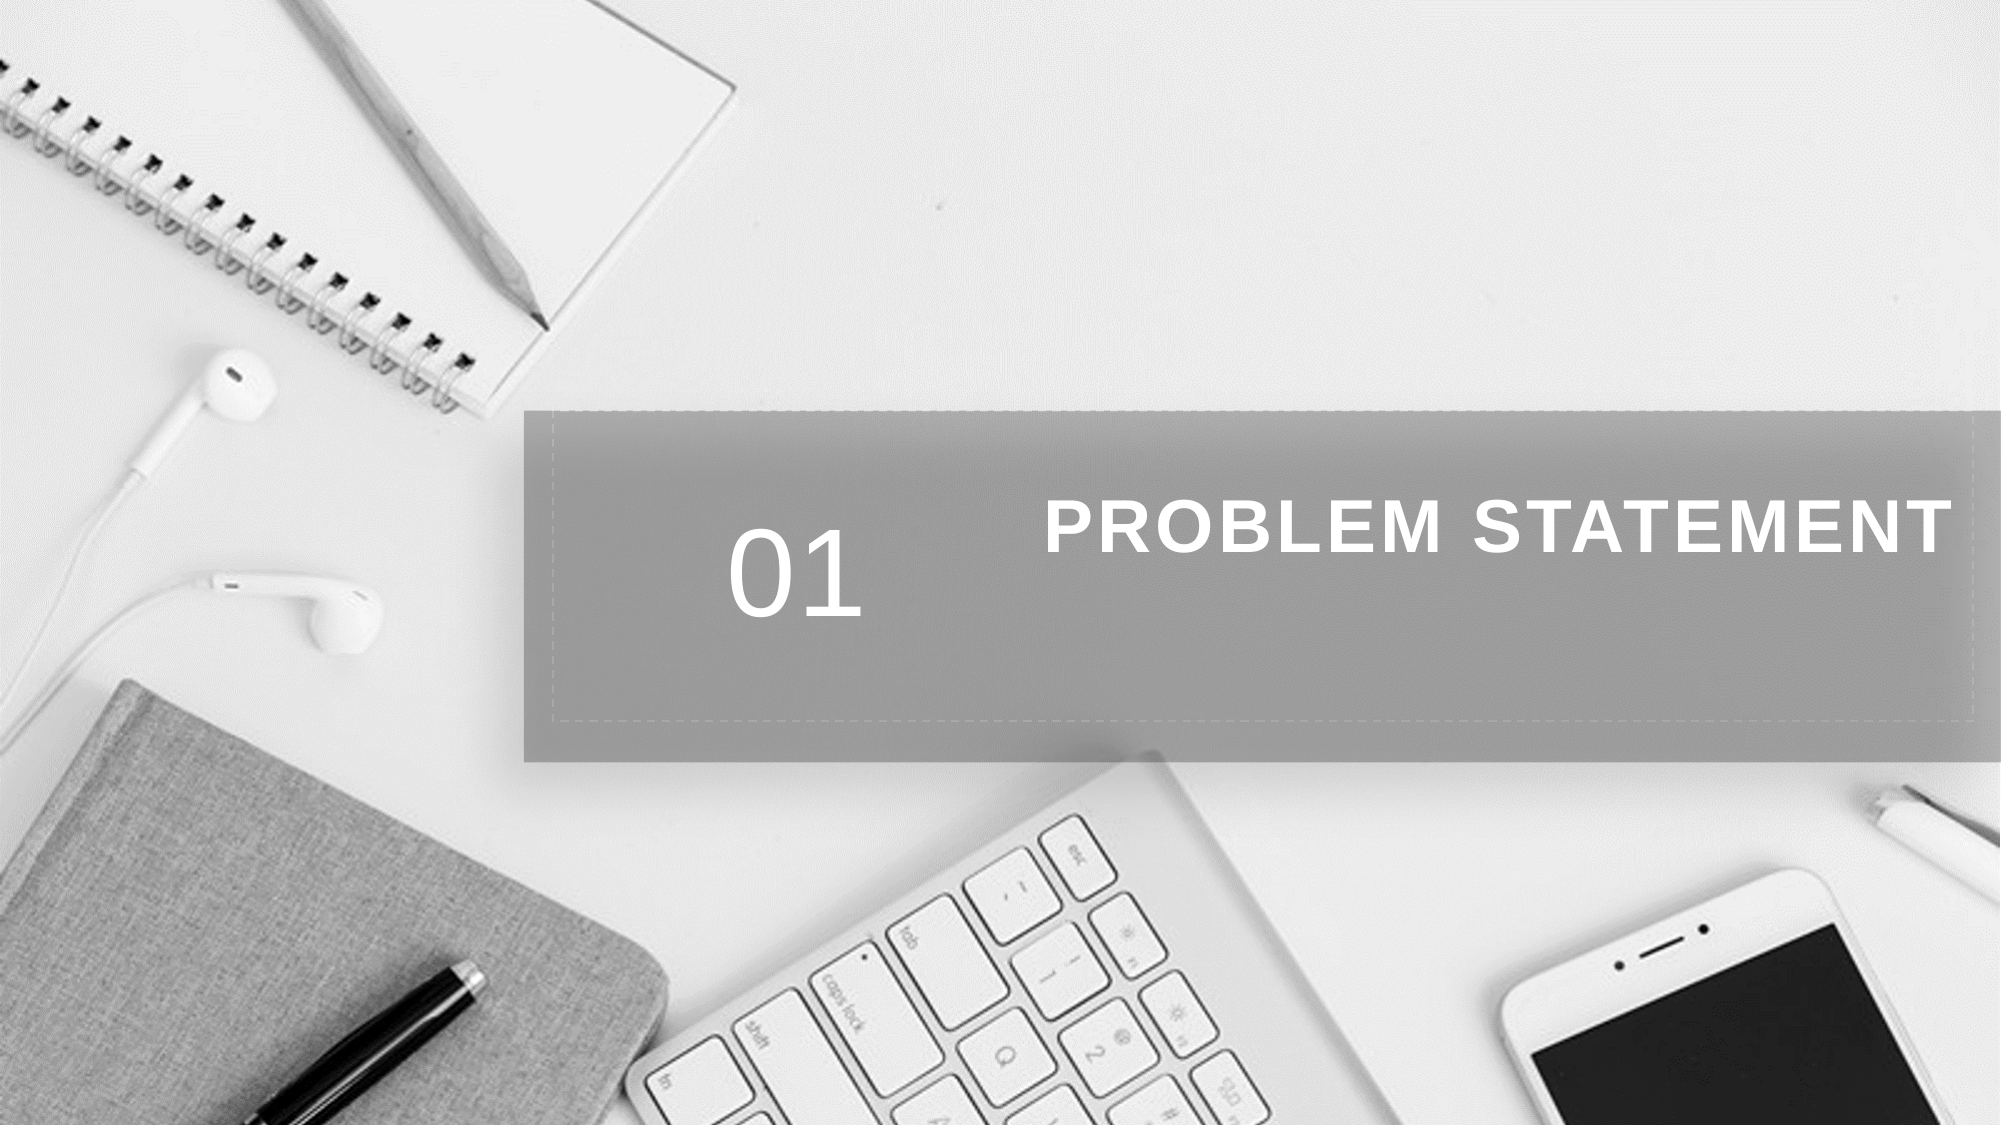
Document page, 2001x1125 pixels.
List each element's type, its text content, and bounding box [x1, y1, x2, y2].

text_box 01 [547, 483, 1009, 650]
picture [0, 0, 2000, 1125]
title PROBLEM STATEMENT [1028, 469, 2000, 584]
